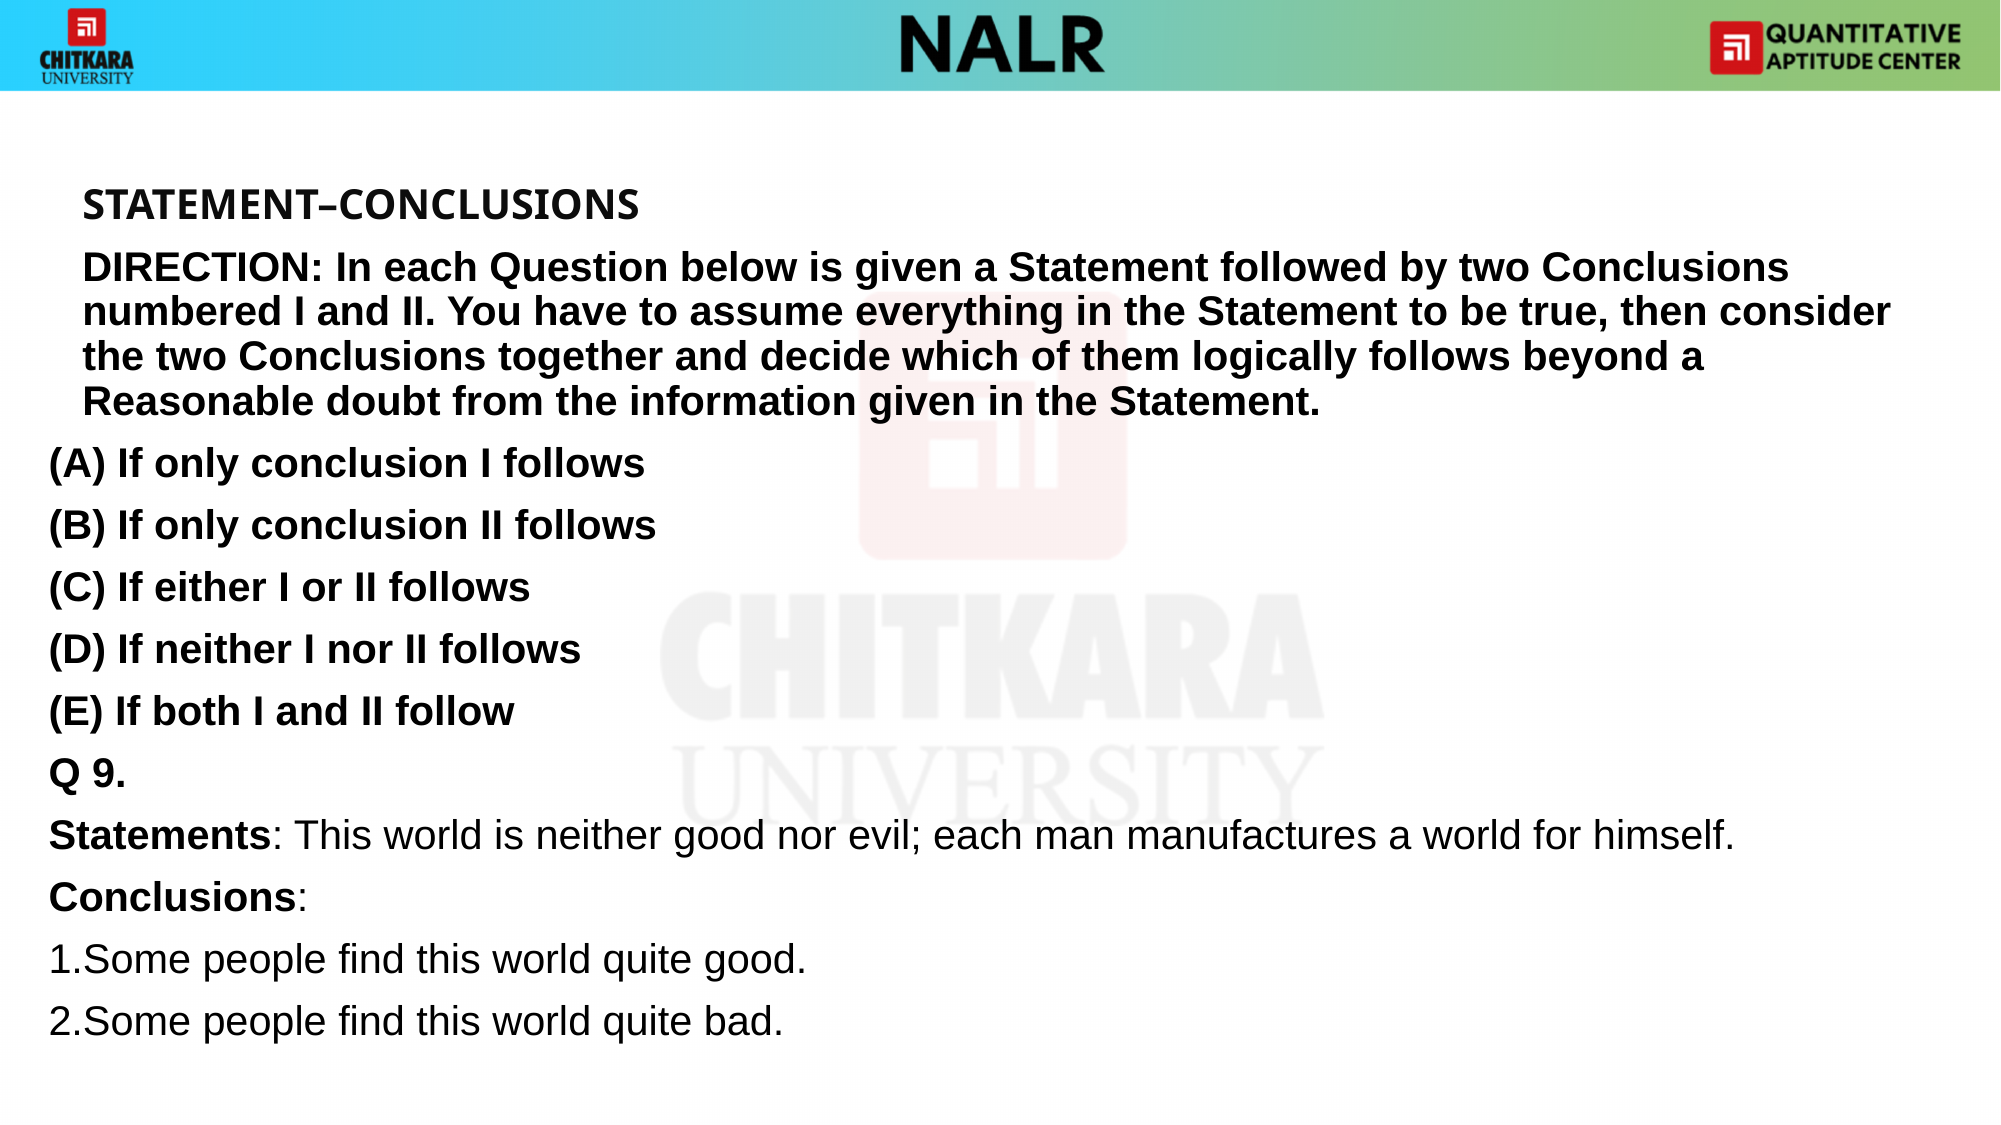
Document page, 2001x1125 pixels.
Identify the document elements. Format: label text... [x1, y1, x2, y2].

list STATEMENT–CONCLUSIONS DIRECTION: In each Question below is given a Statement followed by two Conclusions numbered I and II. You have to assume everything in the Statement to be true, then consider the two Conclusions together and decide which of them logically follows beyond a Reasonable doubt from the information given in the Statement. (A) If only conclusion I follows (B) If only conclusion II follows (C) If either I or II follows (D) If neither I nor II follows (E) If both I and II follow Q 9. Statements: This world is neither good nor evil; each man manufactures a world for himself. Conclusions: 1.Some people find this world quite good. 2.Some people find this world quite bad. [33, 175, 1959, 1053]
picture [0, 0, 2001, 1125]
